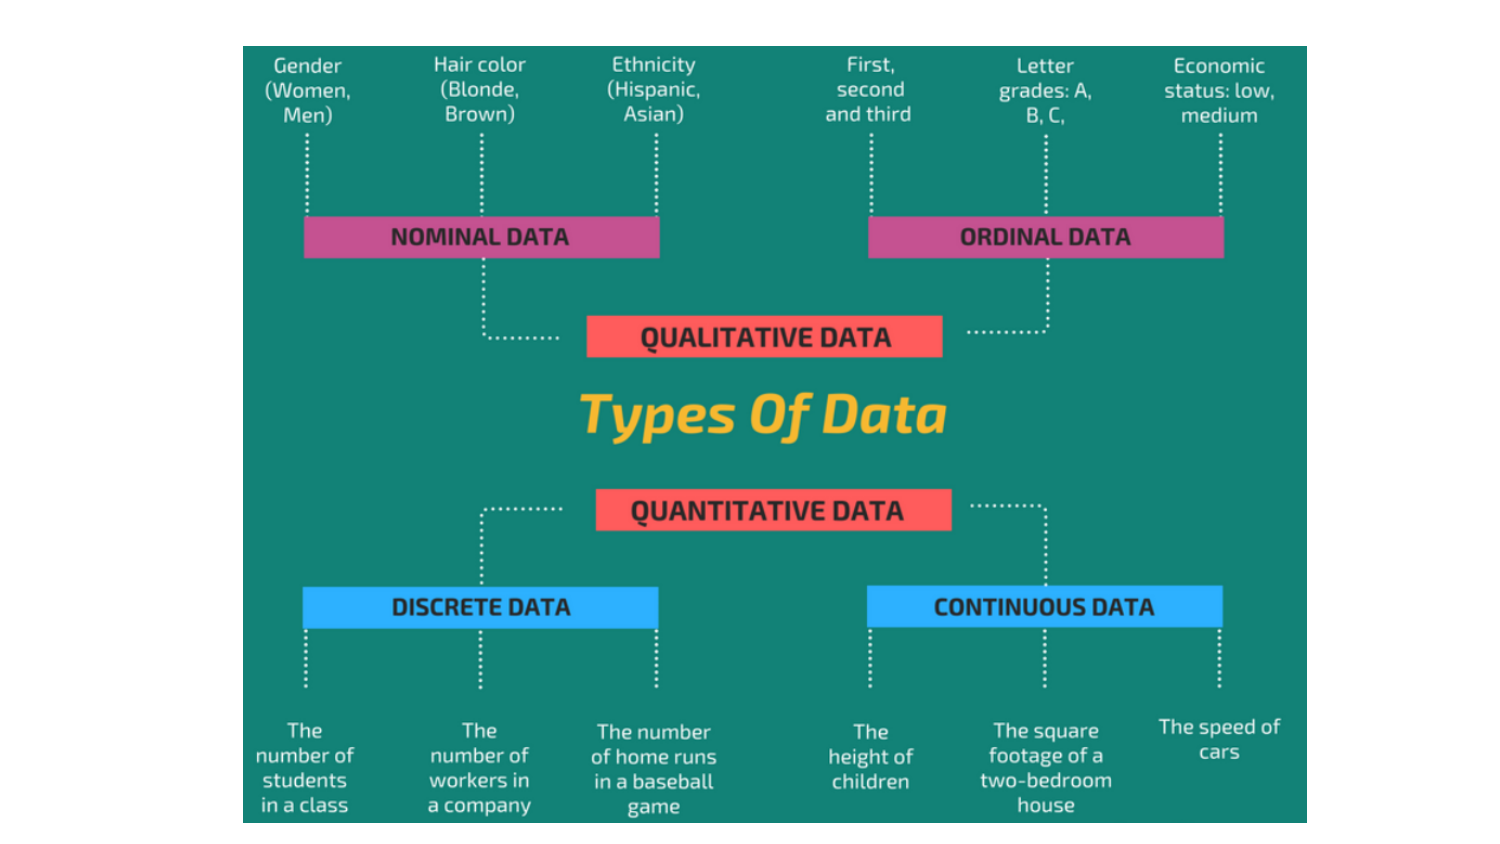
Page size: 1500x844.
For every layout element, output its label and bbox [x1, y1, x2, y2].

picture [243, 46, 1308, 823]
